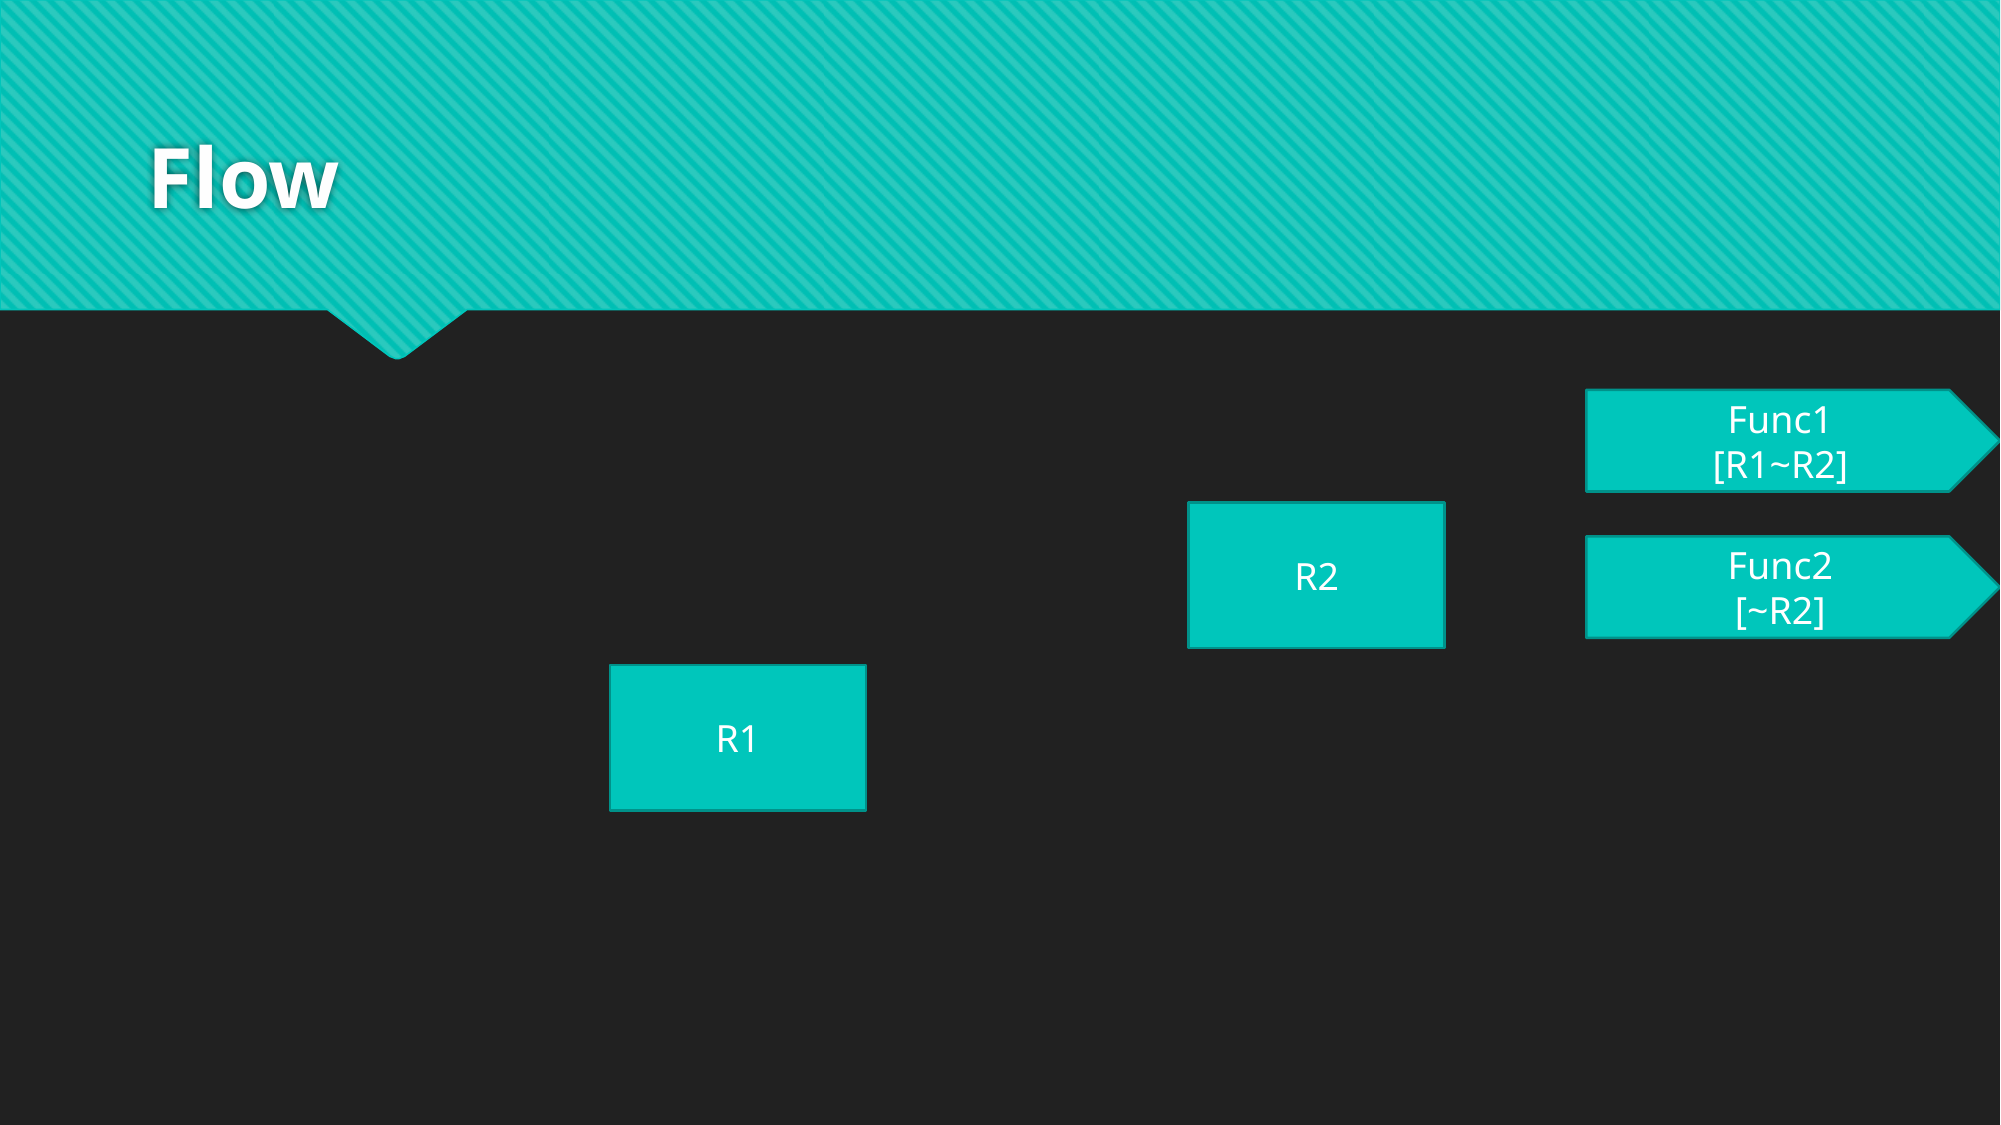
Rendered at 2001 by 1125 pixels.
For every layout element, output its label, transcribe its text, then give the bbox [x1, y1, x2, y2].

text_box R1 [609, 664, 867, 812]
text_box R2 [1187, 501, 1446, 649]
text_box Func2 [~R2] [1585, 535, 2000, 640]
title Flow [132, 73, 1868, 233]
text_box Func1 [R1~R2] [1585, 388, 2000, 493]
